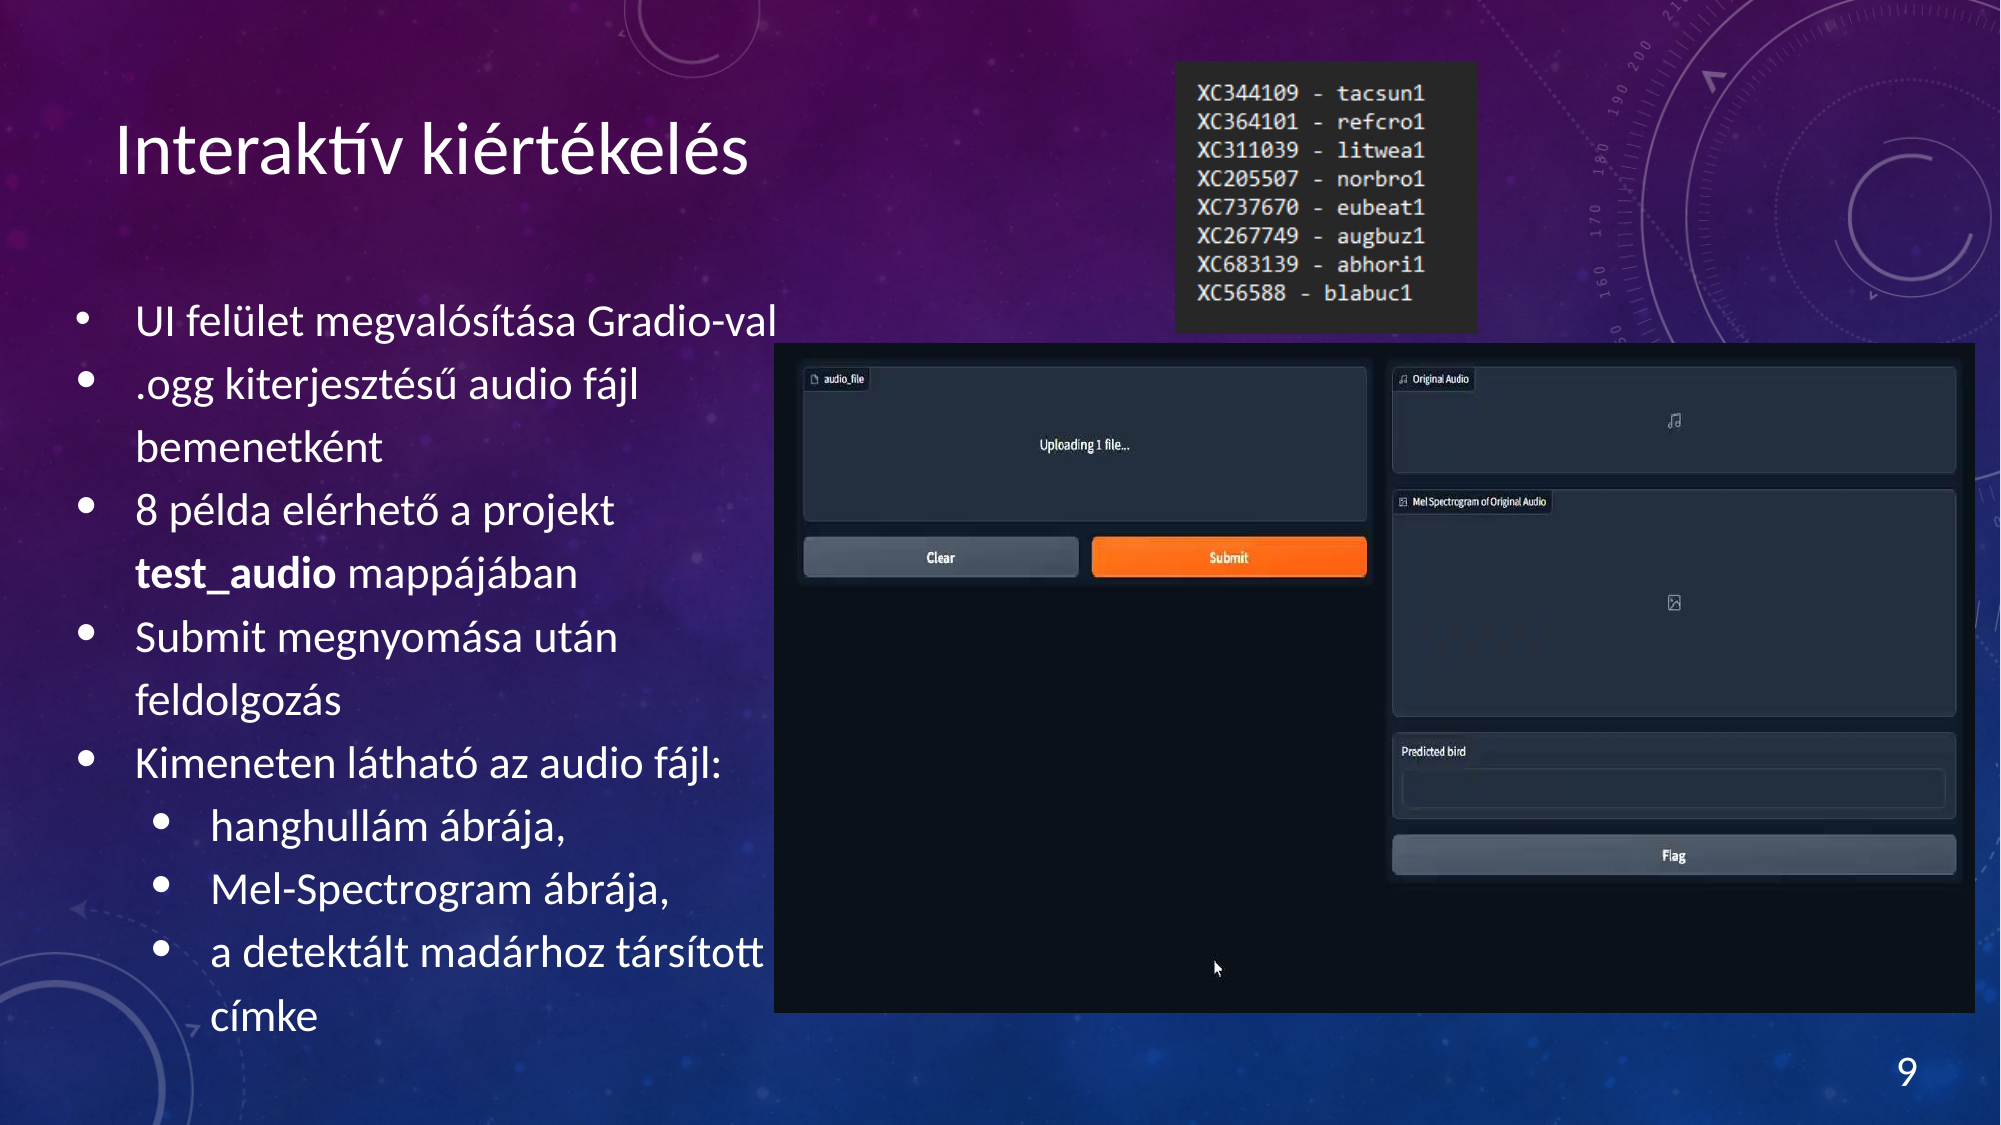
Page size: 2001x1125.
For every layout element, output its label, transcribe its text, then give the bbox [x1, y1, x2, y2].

text_box UI felület megvalósítása Gradio-val .ogg kiterjesztésű audio fájl bemenetként 8 példa elérhető a projekt test_audio mappájában Submit megnyomása után feldolgozás Kimeneten látható az audio fájl: hanghullám ábrája, Mel-Spectrogram ábrája, a detektált madárhoz társított címke [45, 267, 802, 1056]
title Interaktív kiértékelés [99, 61, 1173, 229]
slide_number ‹#› [1842, 1037, 1934, 1100]
title Interaktív kiértékelés [1478, 61, 1762, 229]
picture [0, 0, 2001, 1125]
